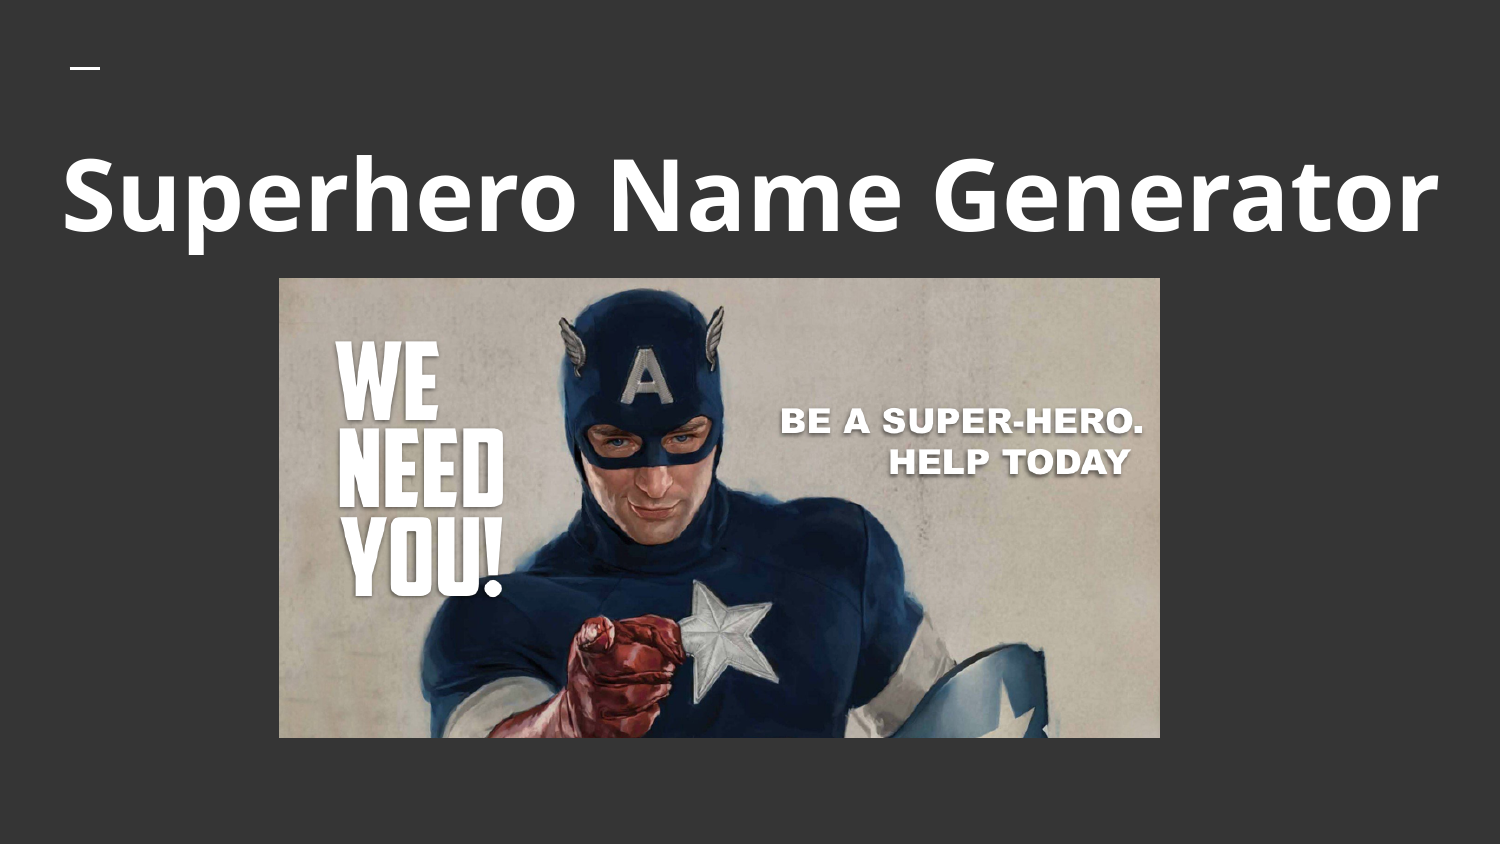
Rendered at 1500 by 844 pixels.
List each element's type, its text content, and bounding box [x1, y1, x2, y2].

picture [278, 278, 1161, 739]
title Superhero Name Generator [46, 116, 1463, 746]
